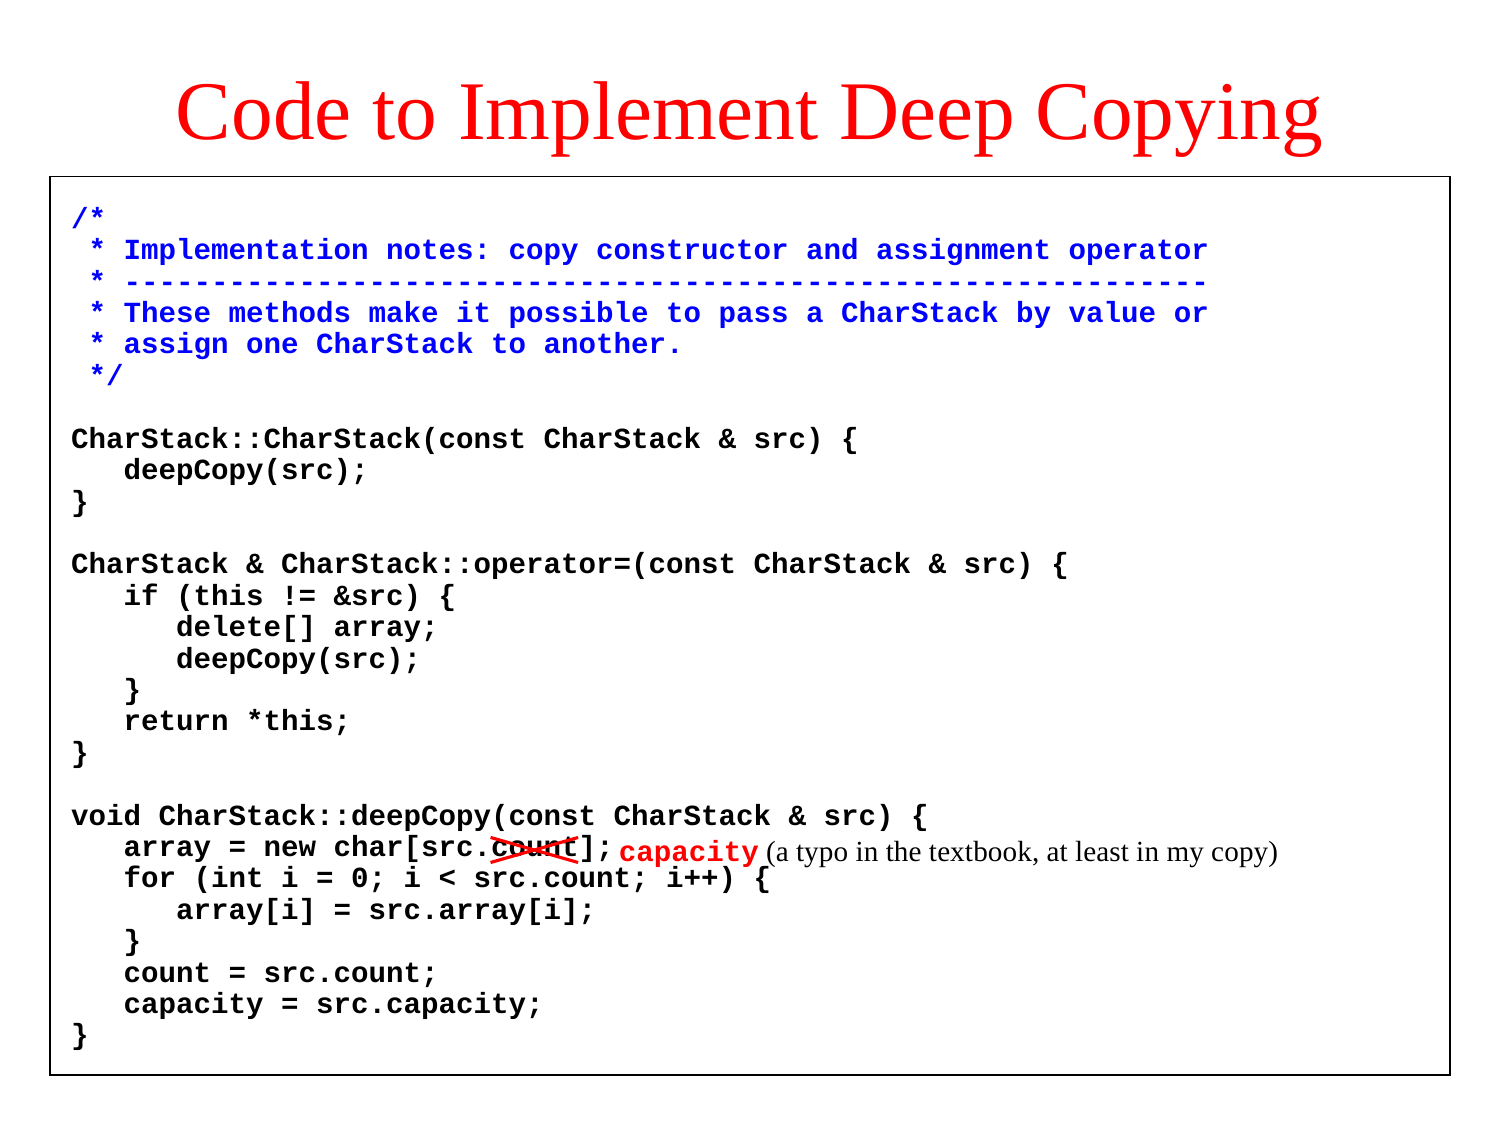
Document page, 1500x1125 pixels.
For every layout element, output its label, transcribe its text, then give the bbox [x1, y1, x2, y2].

text_box capacity (a typo in the textbook, at least in my copy) [603, 824, 1294, 875]
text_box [490, 837, 579, 863]
text_box [50, 176, 1450, 1075]
title Code to Implement Deep Copying [0, 12, 1500, 201]
